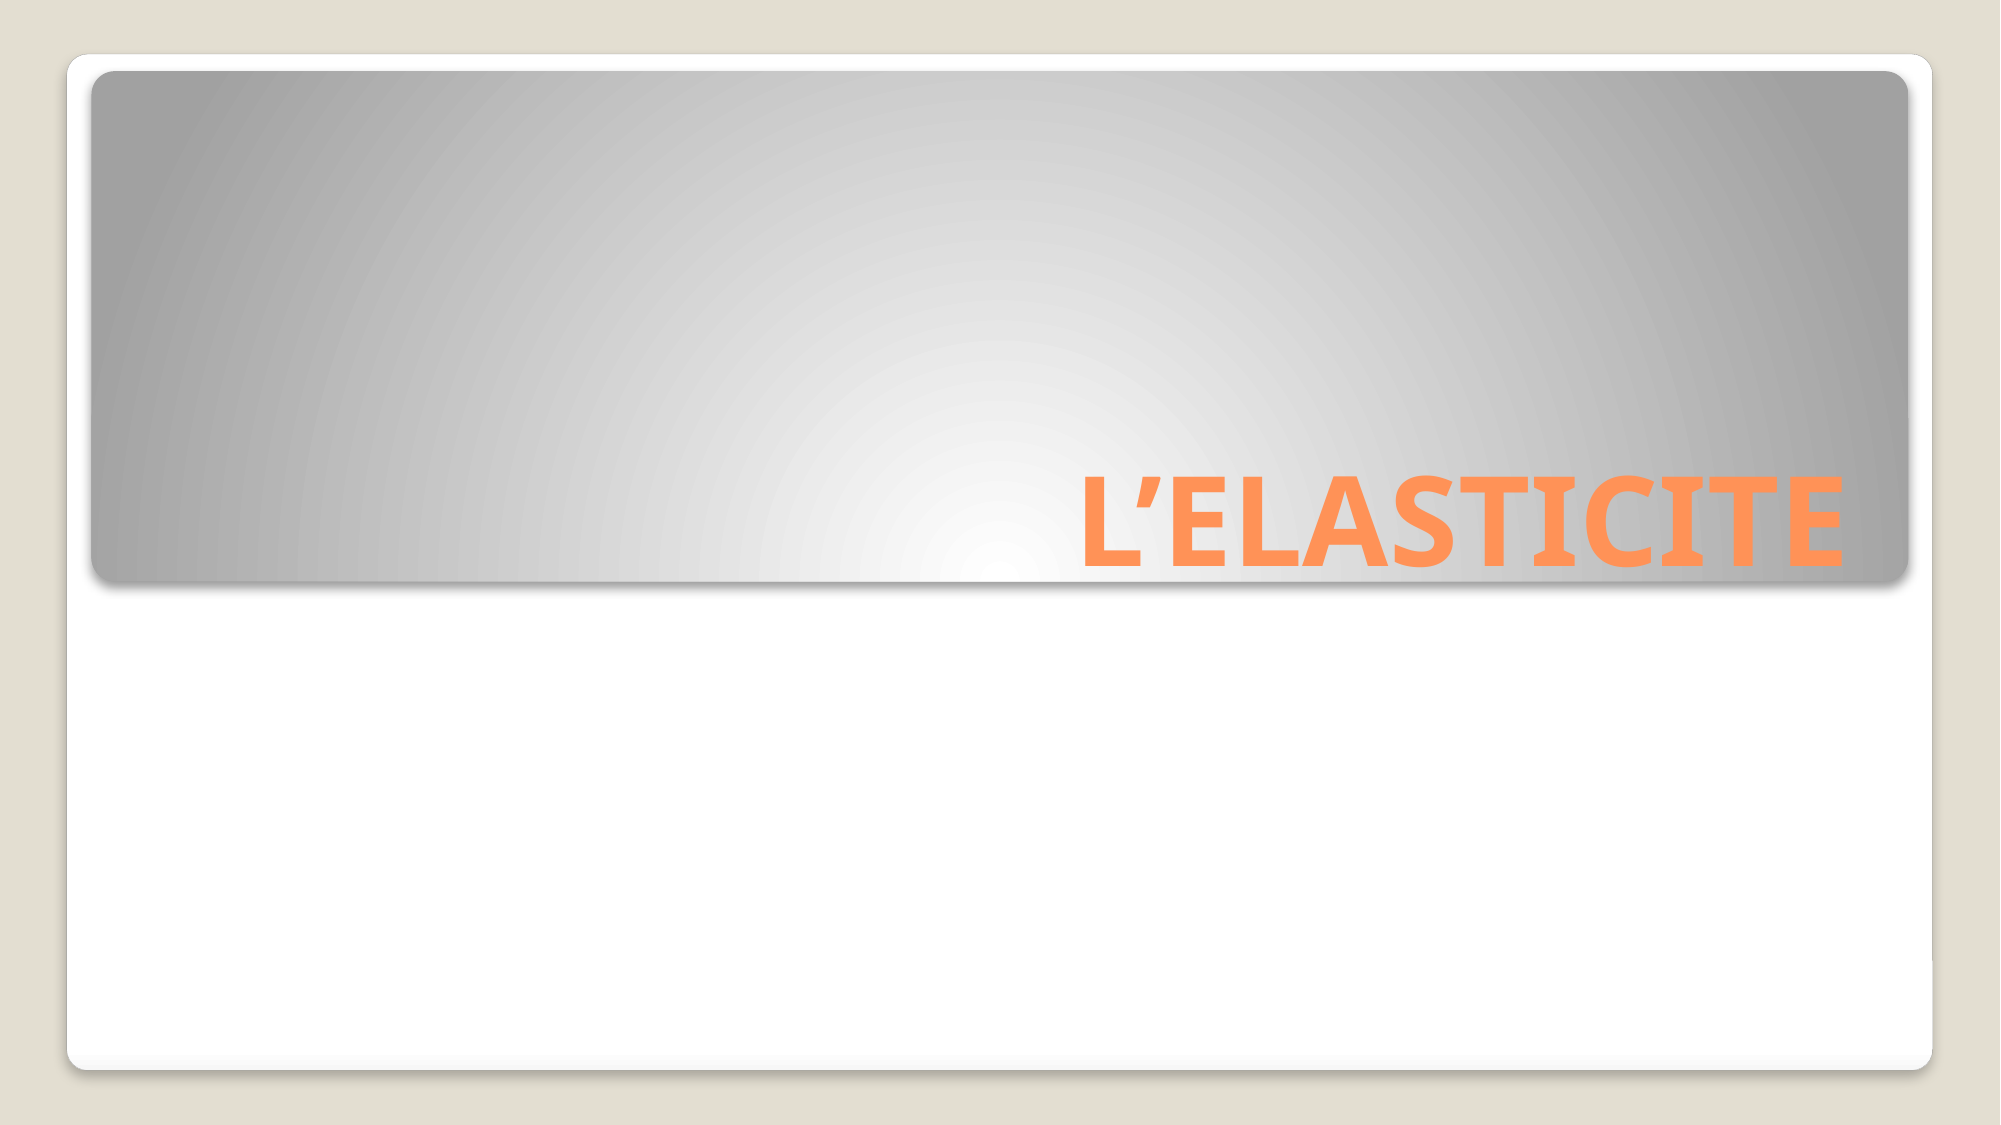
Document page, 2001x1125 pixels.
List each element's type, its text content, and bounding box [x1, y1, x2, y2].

title L’ELASTICITE [157, 298, 1858, 599]
